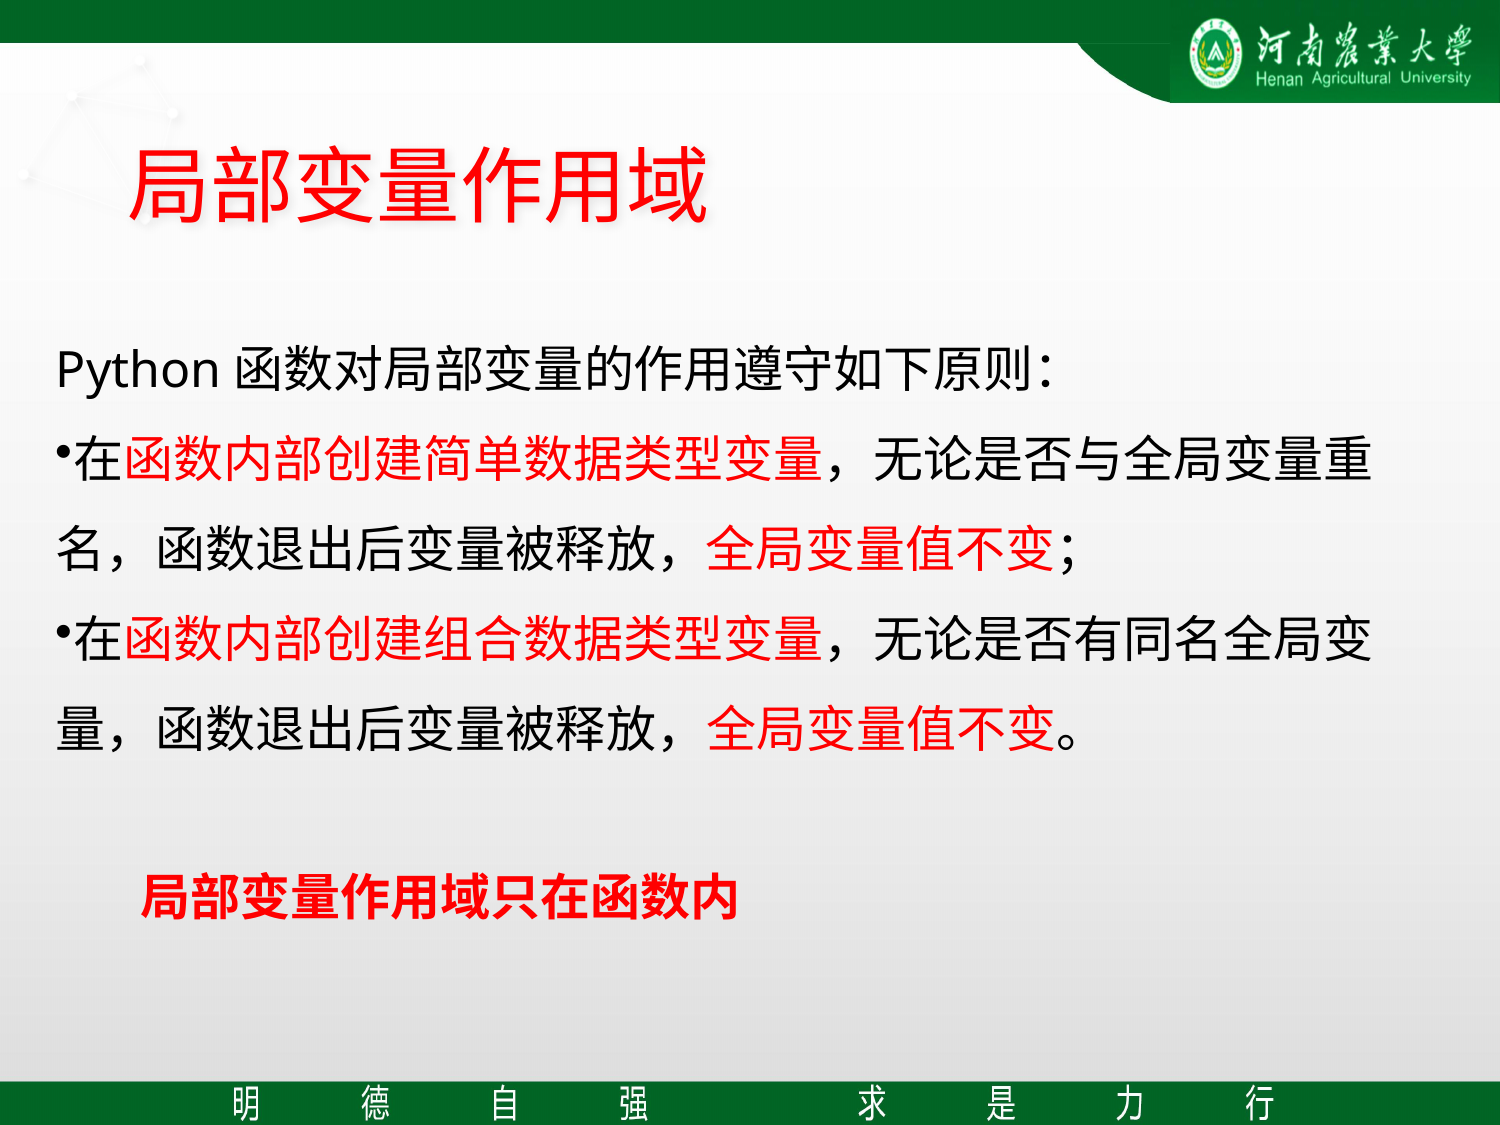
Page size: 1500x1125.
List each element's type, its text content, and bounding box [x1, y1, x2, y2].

text_box Python函数对局部变量的作用遵守如下原则： 在函数内部创建简单数据类型变量，无论是否与全局变量重名，函数退出后变量被释放，全局变量值不变； 在函数内部创建组合数据类型变量，无论是否有同名全局变量，函数退出后变量被释放，全局变量值不变。 [41, 300, 1471, 765]
text_box 局部变量作用域只在函数内 [125, 857, 755, 933]
picture [0, 0, 1500, 1125]
text_box 局部变量作用域 [215, 125, 726, 241]
